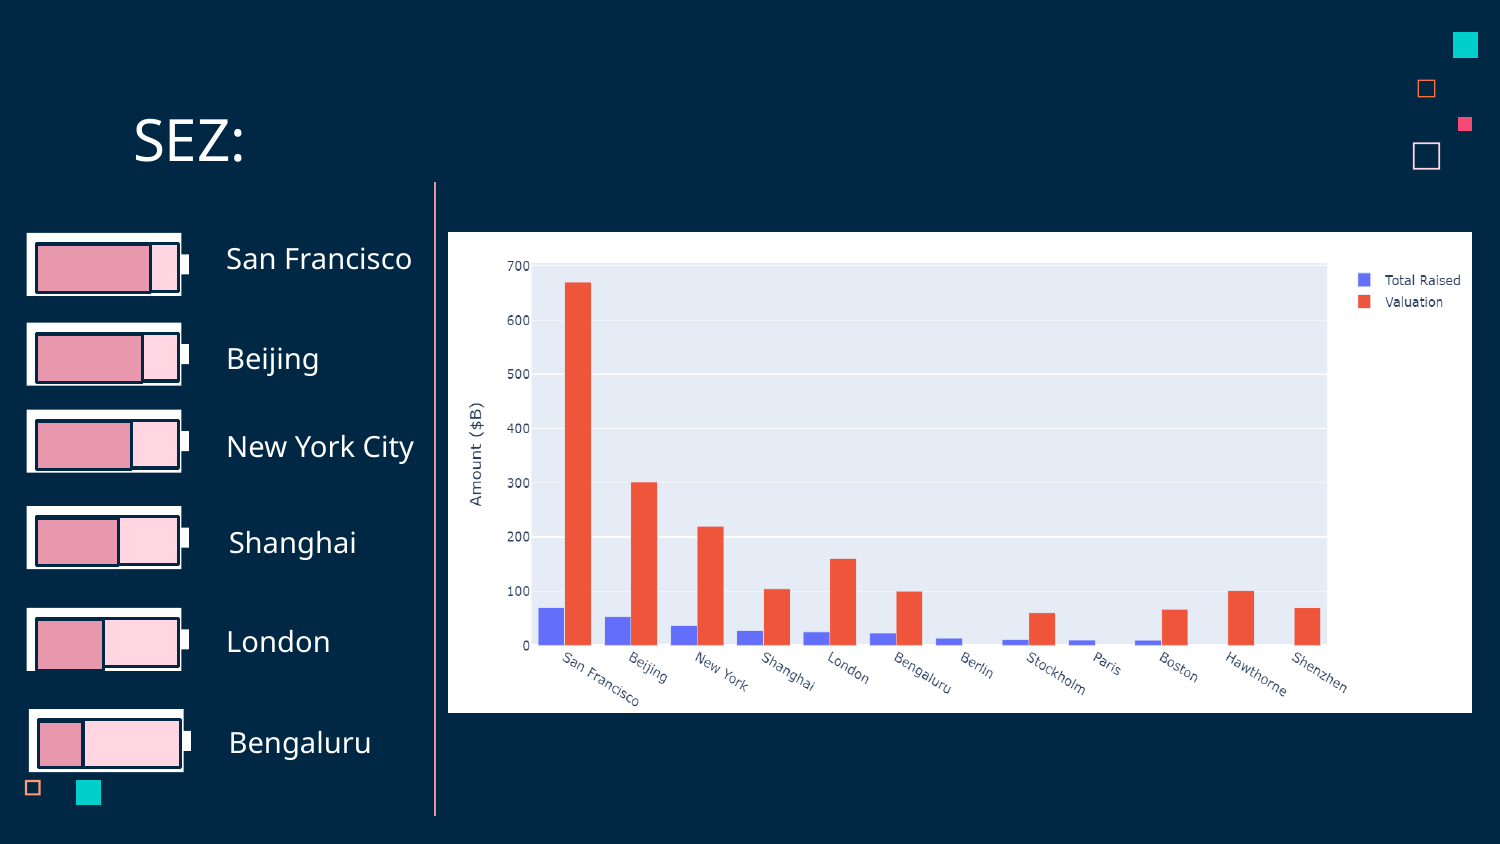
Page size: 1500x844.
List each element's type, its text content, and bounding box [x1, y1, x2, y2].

text_box New York City [211, 421, 430, 471]
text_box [28, 708, 192, 773]
text_box Bengaluru [213, 717, 430, 767]
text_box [26, 322, 190, 386]
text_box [26, 232, 190, 297]
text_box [26, 607, 190, 672]
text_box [26, 409, 190, 473]
text_box Beijing [211, 333, 430, 383]
text_box San Francisco [211, 232, 430, 283]
title SEZ: [118, 88, 1382, 183]
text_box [26, 505, 190, 570]
text_box Shanghai [214, 516, 430, 567]
picture [448, 232, 1472, 713]
text_box London [211, 615, 430, 666]
